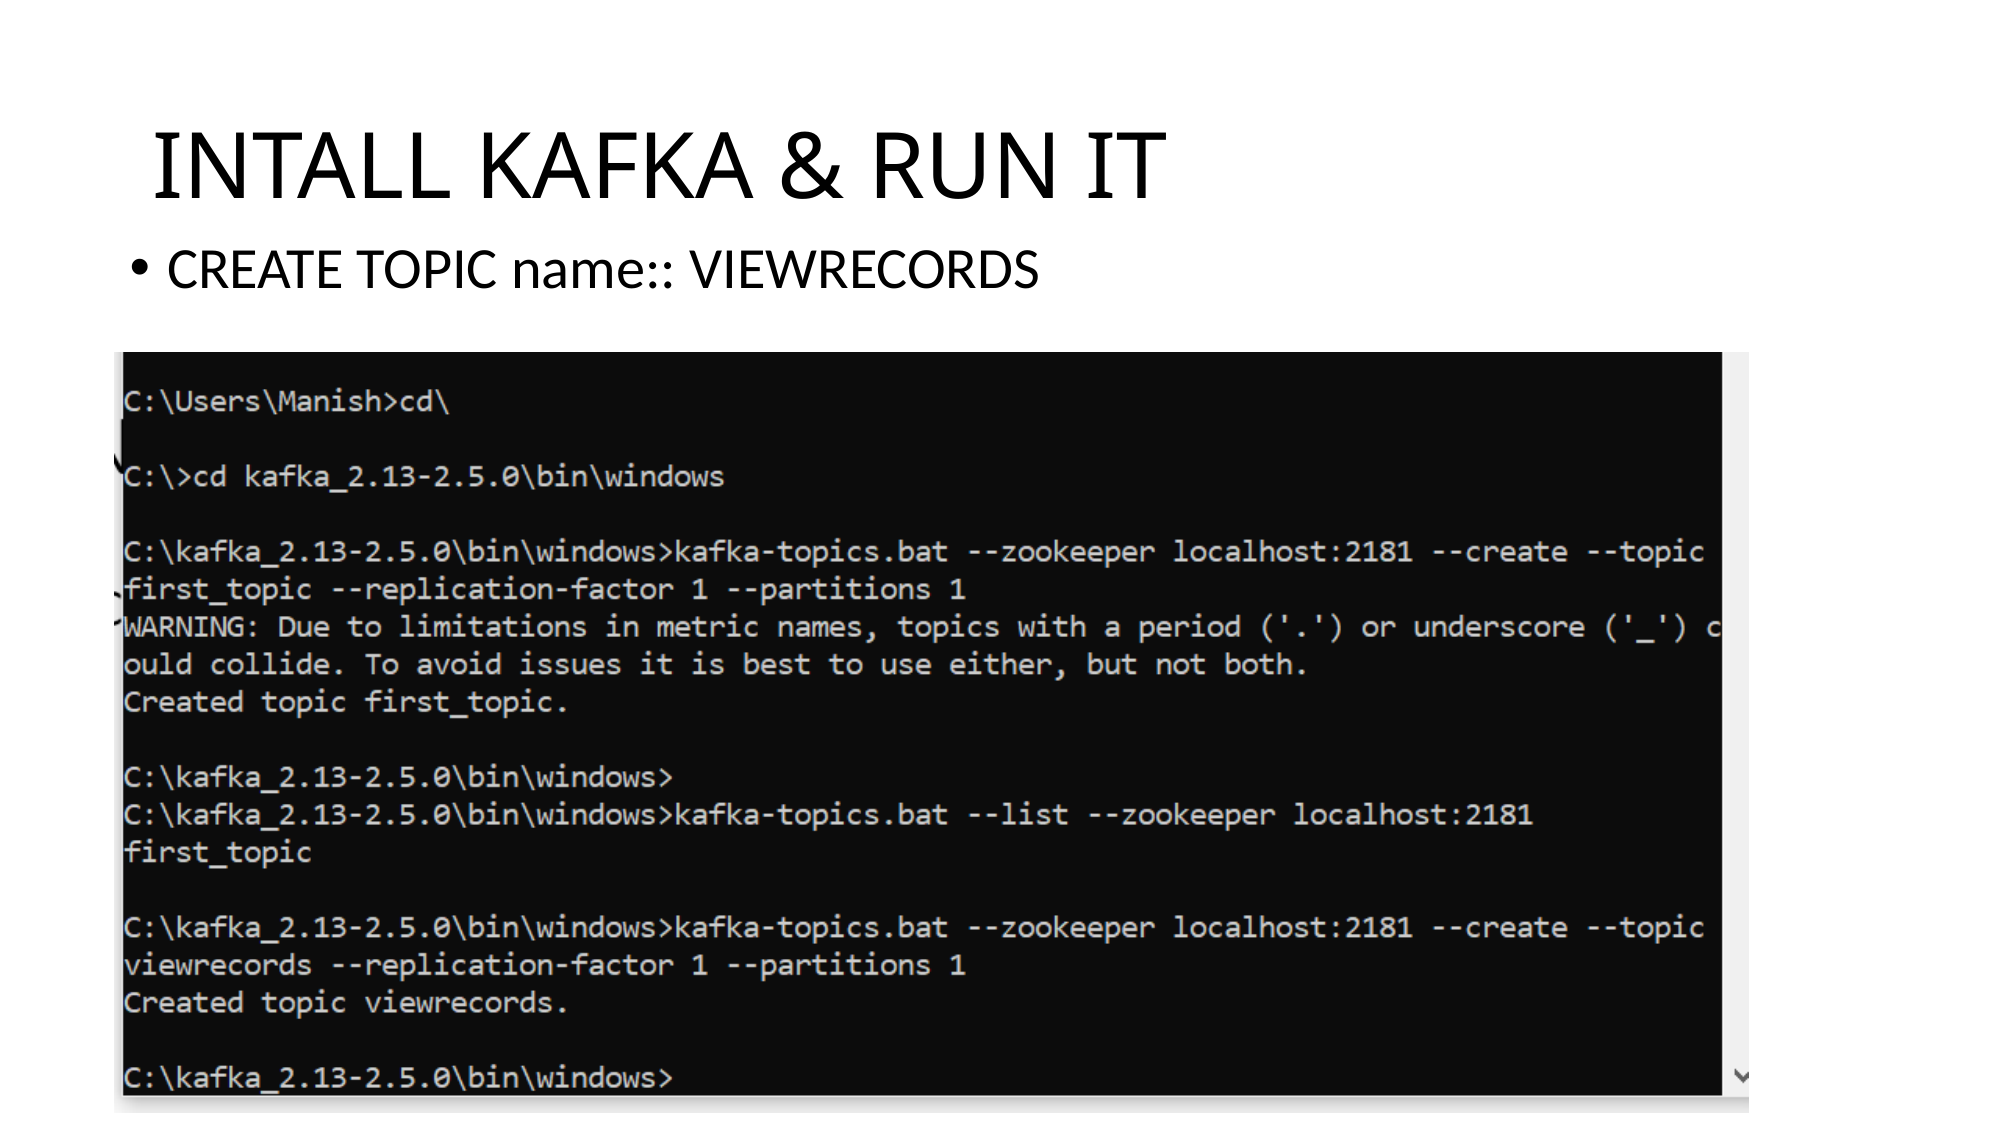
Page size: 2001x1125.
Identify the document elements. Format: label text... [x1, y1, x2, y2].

list CREATE TOPIC name:: VIEWRECORDS [114, 231, 1840, 945]
picture [114, 352, 1749, 1113]
title INTALL KAFKA & RUN IT [137, 59, 1863, 278]
